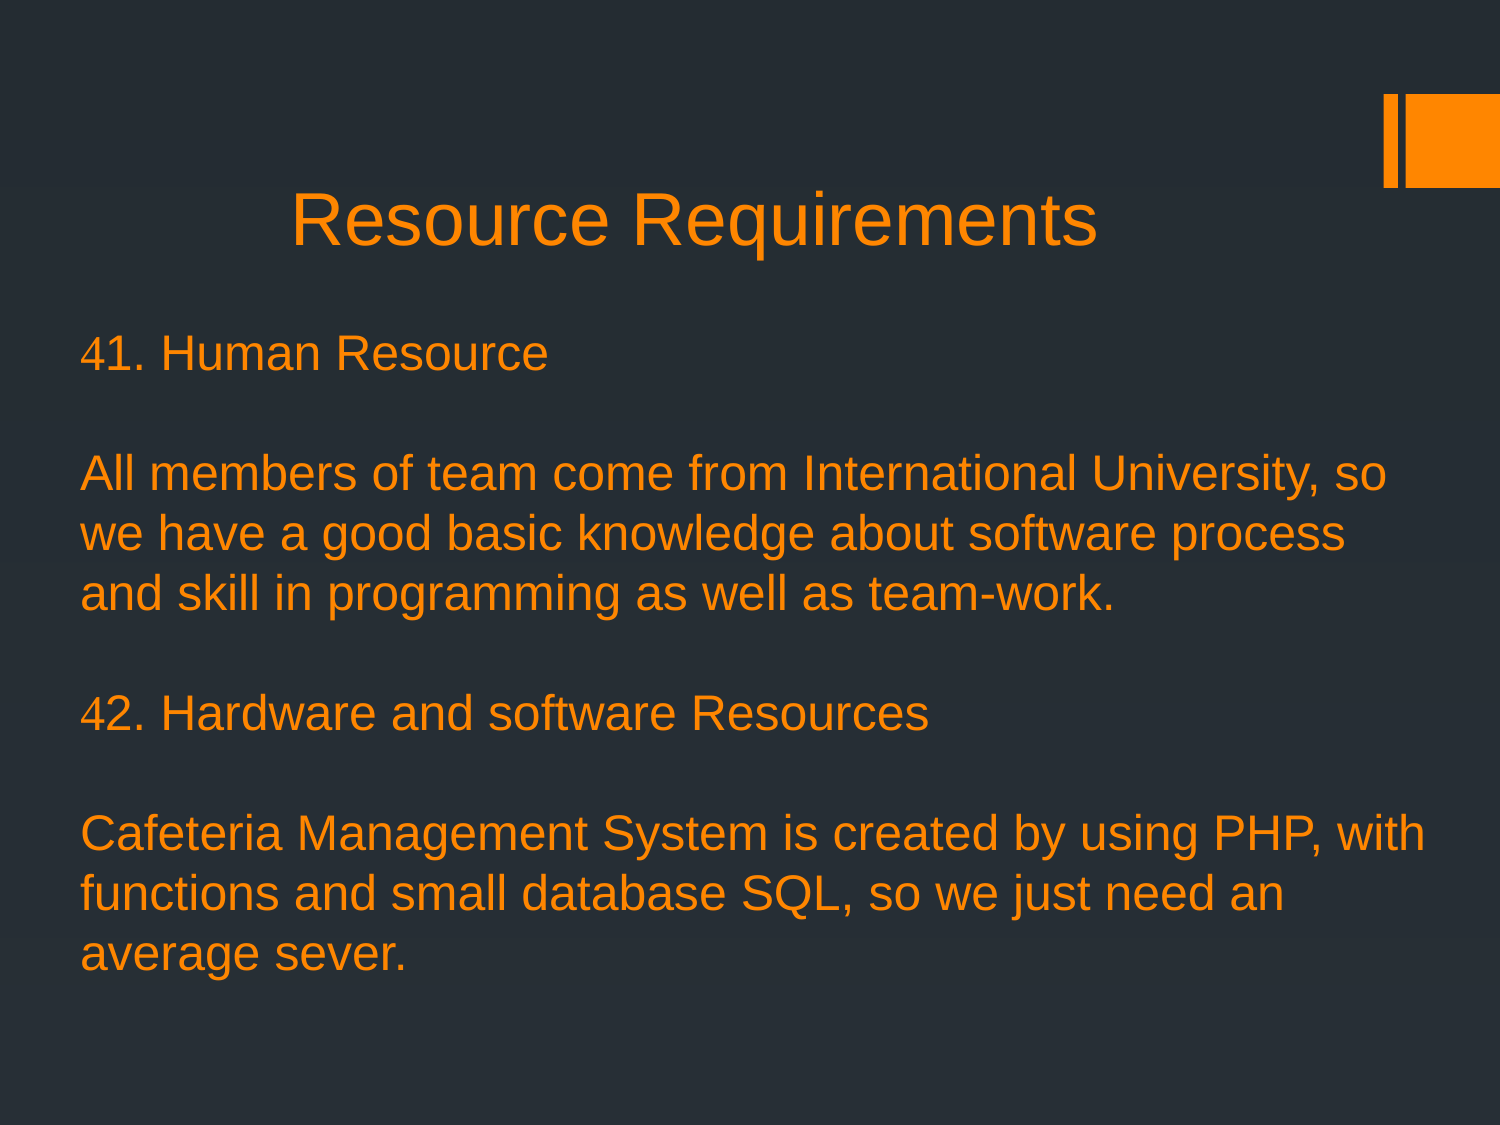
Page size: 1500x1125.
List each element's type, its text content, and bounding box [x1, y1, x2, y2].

title Resource Requirements 1. Human Resource All members of team come from International University, so we have a good basic knowledge about software process and skill in programming as well as team-work. 2. Hardware and software Resources Cafeteria Management System is created by using PHP, with functions and small database SQL, so we just need an average sever. [64, 113, 1459, 988]
